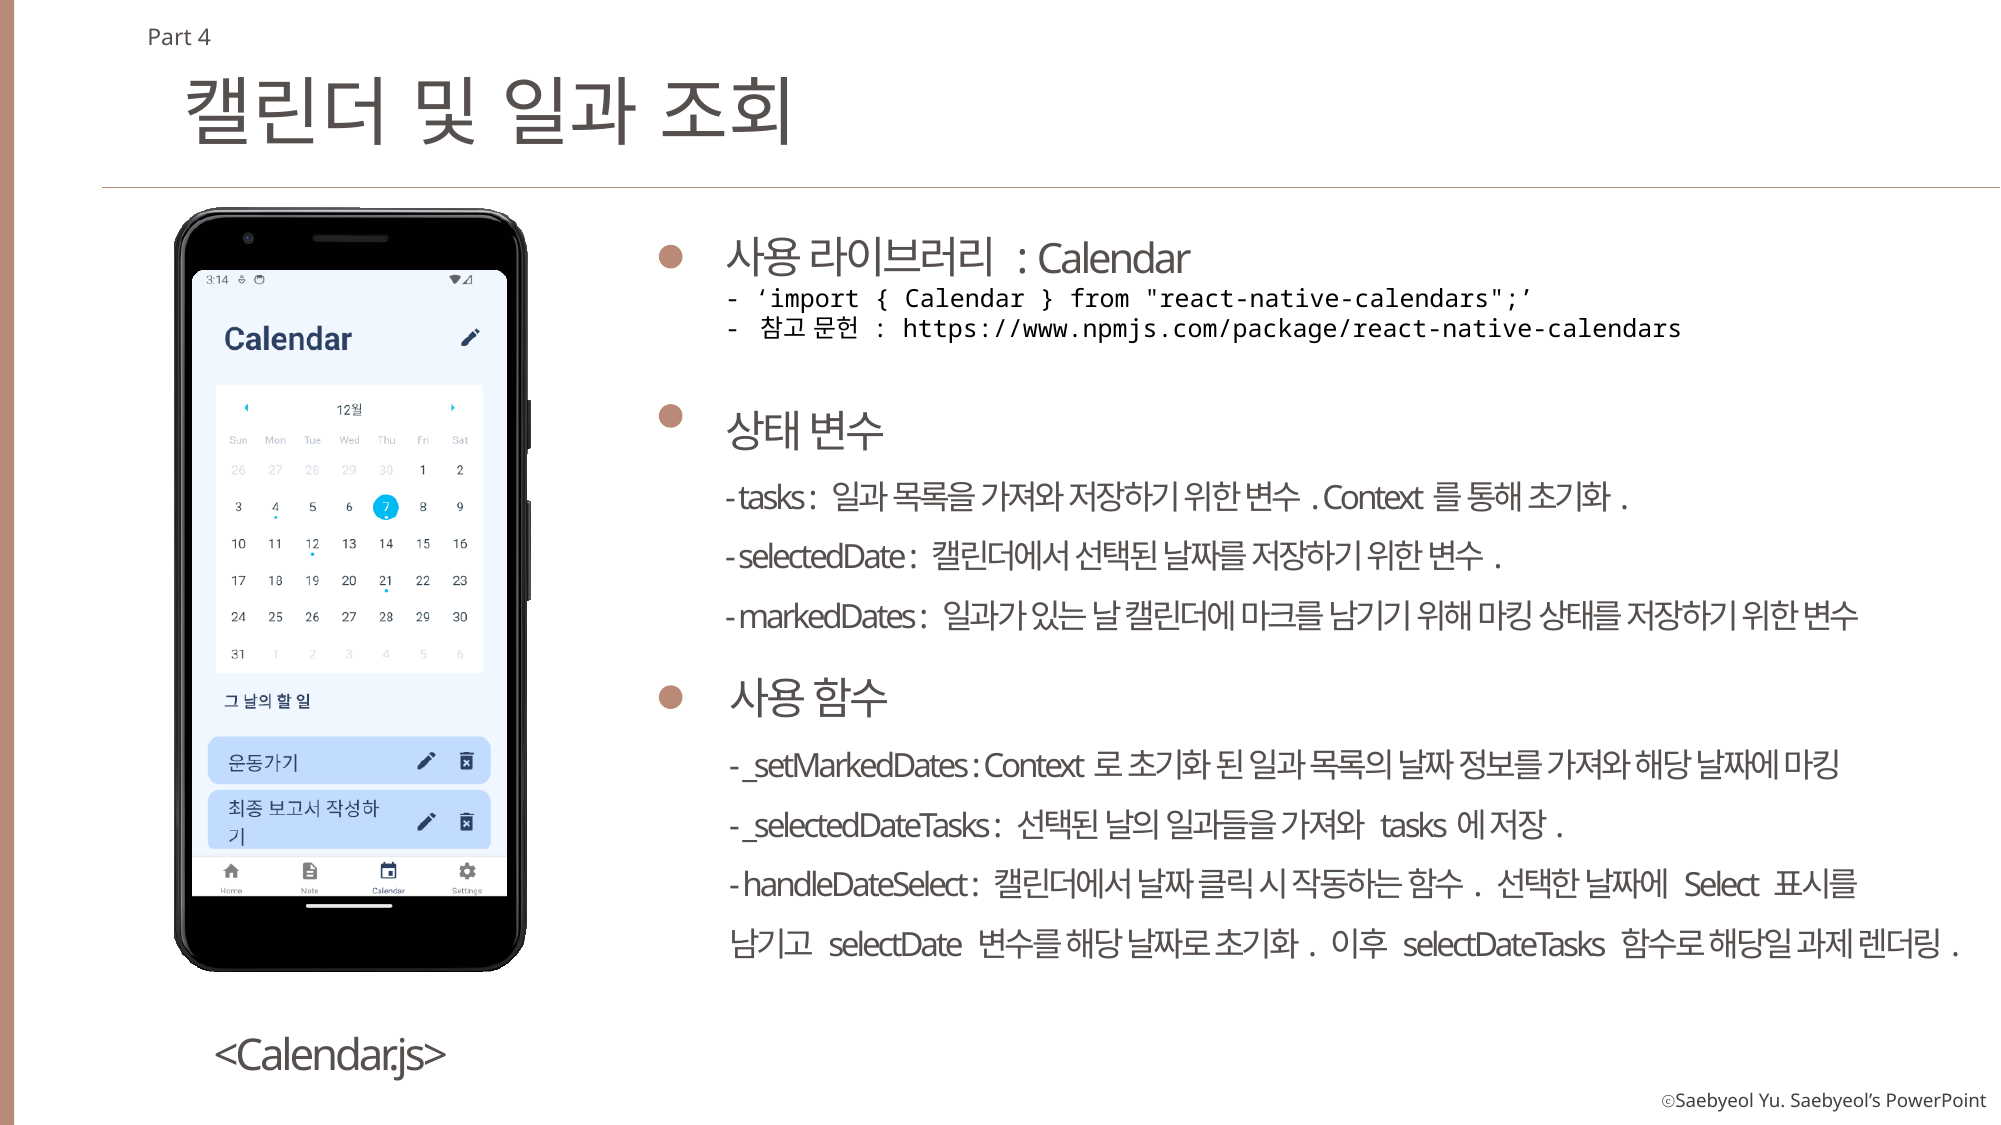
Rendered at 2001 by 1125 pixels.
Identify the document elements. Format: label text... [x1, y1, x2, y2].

text_box 캘린더 및 일과 조회 [168, 57, 814, 163]
text_box <Calendar.js> [198, 1019, 510, 1087]
text_box [657, 684, 684, 710]
text_box [657, 403, 684, 429]
text_box [0, 0, 15, 1125]
text_box 상태 변수 - tasks : 일과 목록을 가져와 저장하기 위한 변수. Context를 통해 초기화. - selectedDate : 캘린더에서 선택된 날짜를 저장하기 위한 변수. - markedDates : 일과가 있는 날 캘린더에 마크를 남기기 위해 마킹 상태를 저장하기 위한 변수 [710, 369, 1991, 643]
text_box [657, 243, 684, 270]
picture [174, 205, 532, 979]
text_box 사용 라이브러리 : Calendar - ‘import { Calendar } from "react-native-calendars";’ - 참고 문헌 : https://www.npmjs.com/package/react-native-calendars [710, 222, 1740, 350]
text_box Part 4 [132, 15, 226, 58]
text_box 사용 함수 - _setMarkedDates : Context로 초기화 된 일과 목록의 날짜 정보를 가져와 해당 날짜에 마킹 - _selectedDateTasks : 선택된 날의 일과들을 가져와 tasks에 저장. - handleDateSelect : 캘린더에서 날짜 클릭 시 작동하는 함수. 선택한 날짜에 Select 표시를 남기고 selectDate 변수를 해당 날짜로 초기화. 이후 selectDateTasks 함수로 해당일 과제 렌더링. [714, 663, 2000, 1031]
